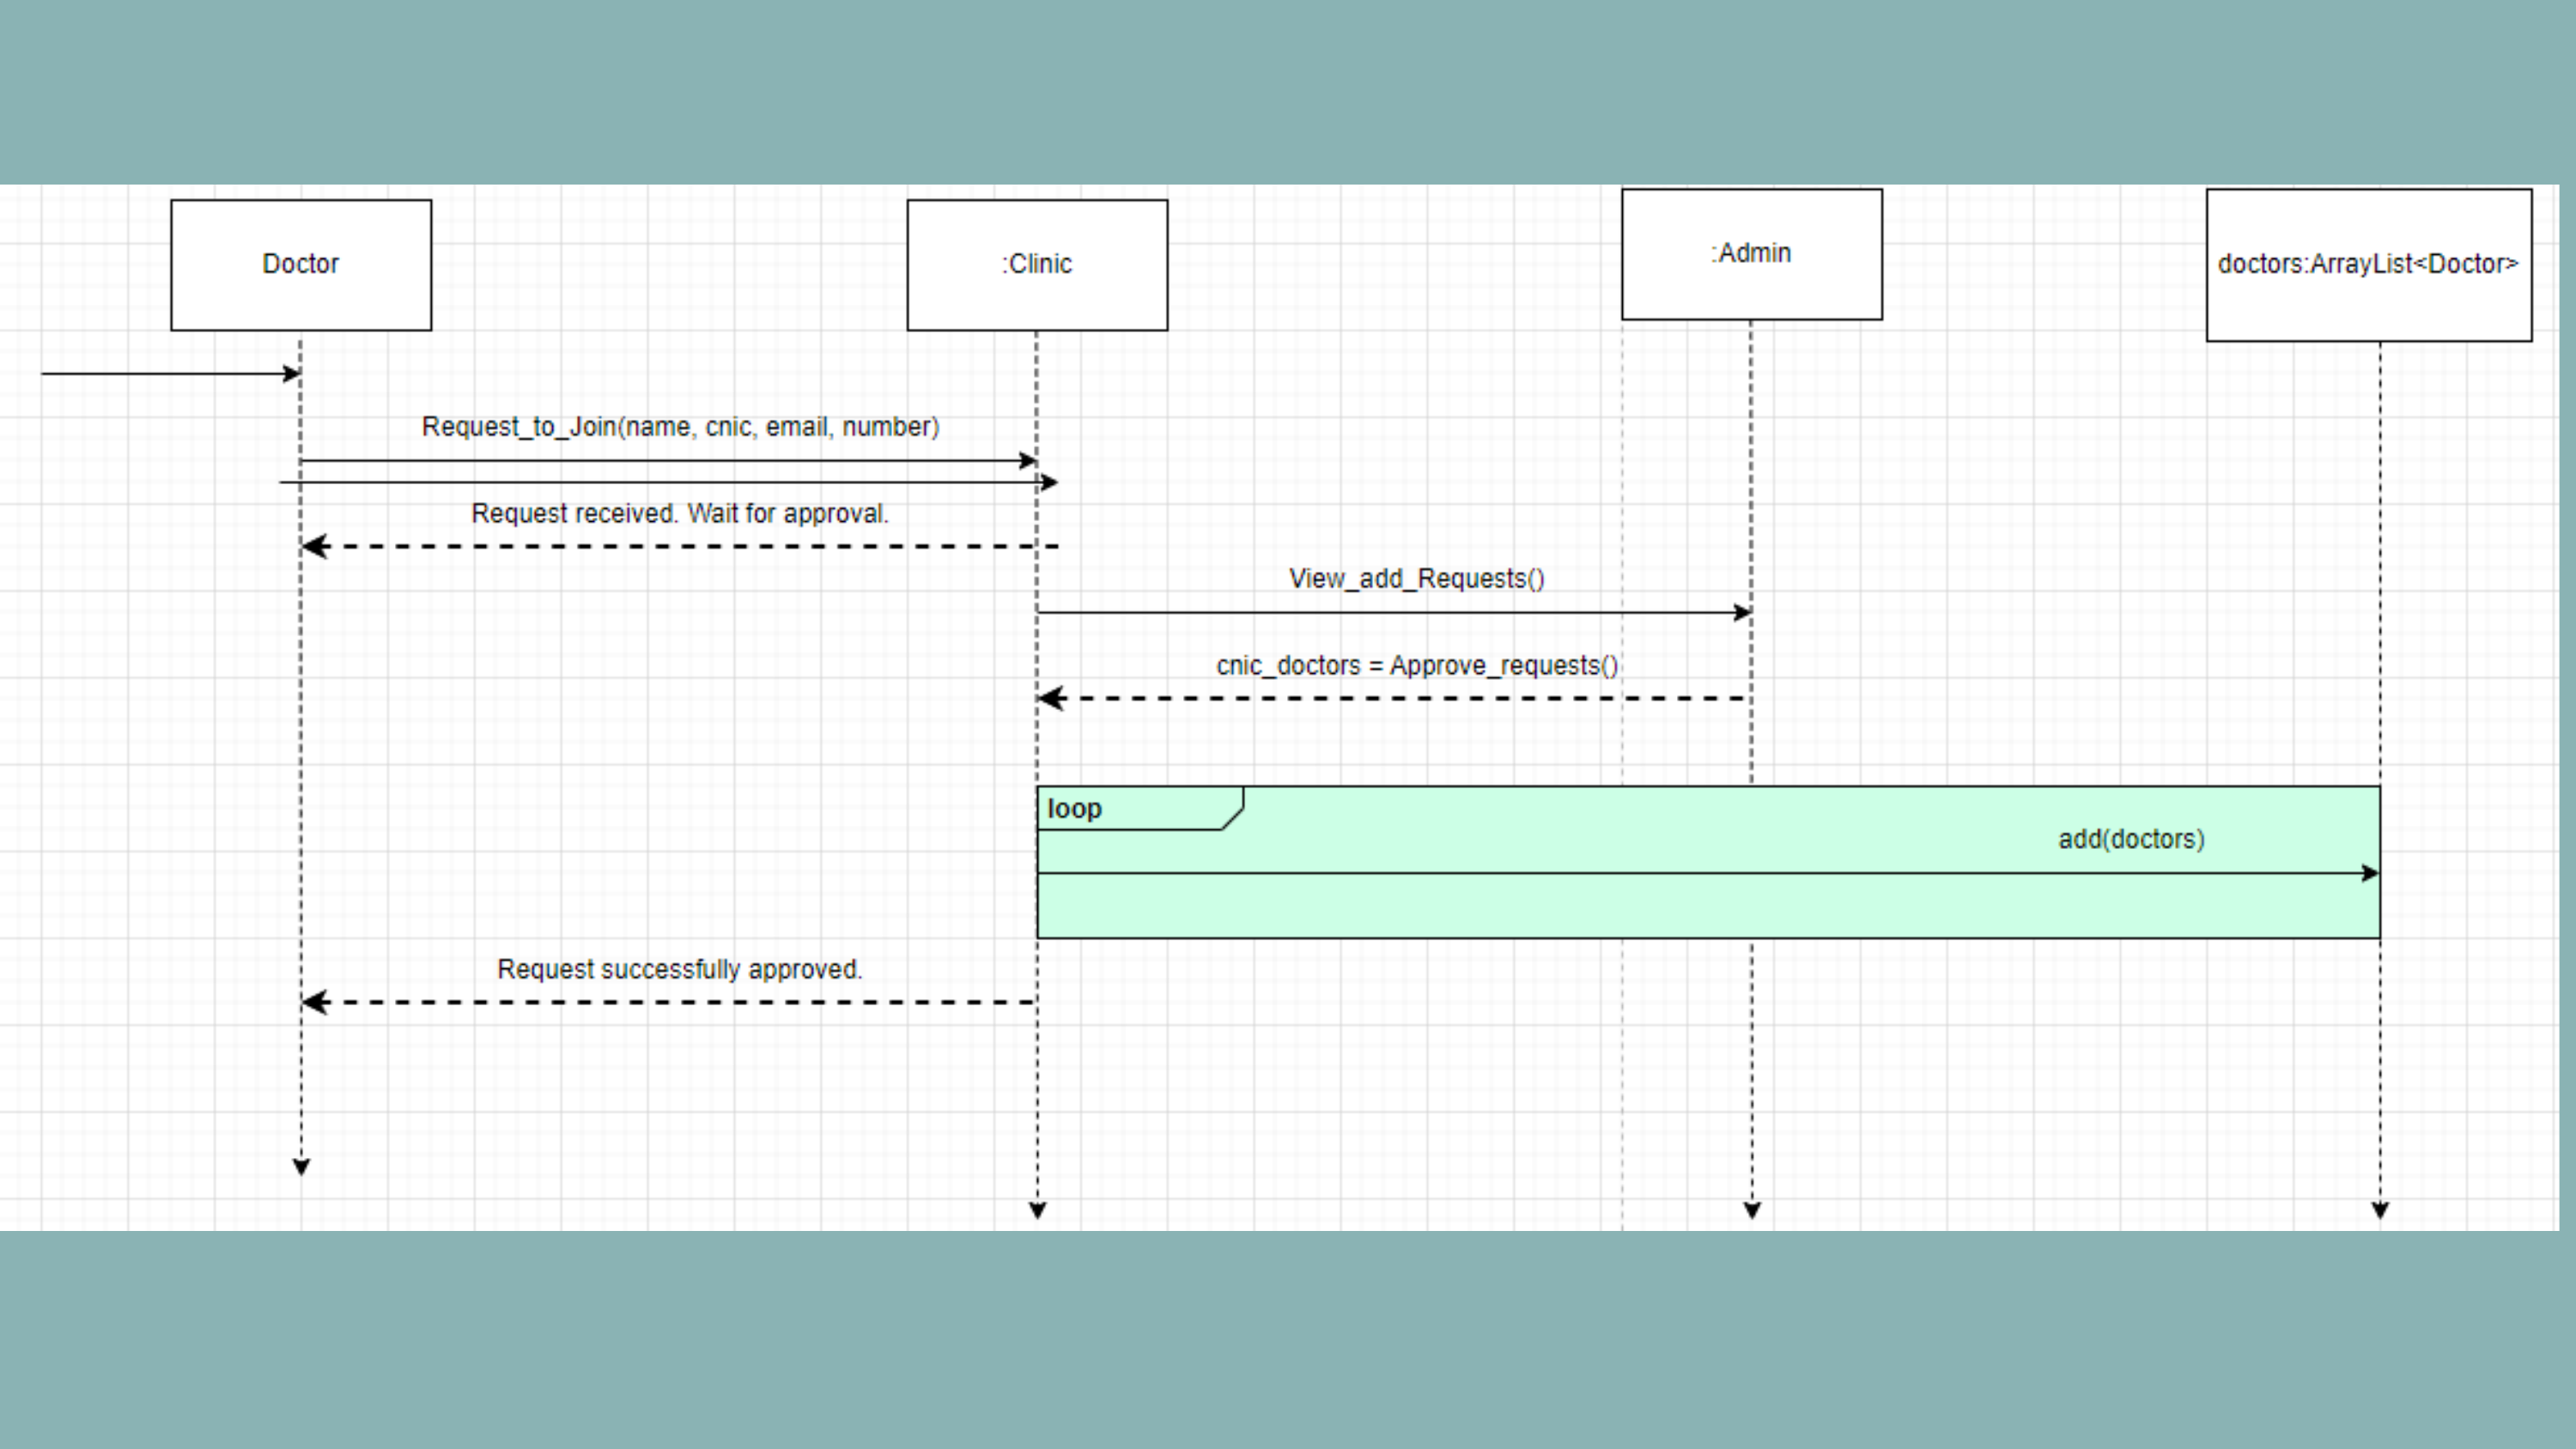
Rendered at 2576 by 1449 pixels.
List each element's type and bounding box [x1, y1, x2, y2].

text_box [0, 185, 2560, 1231]
